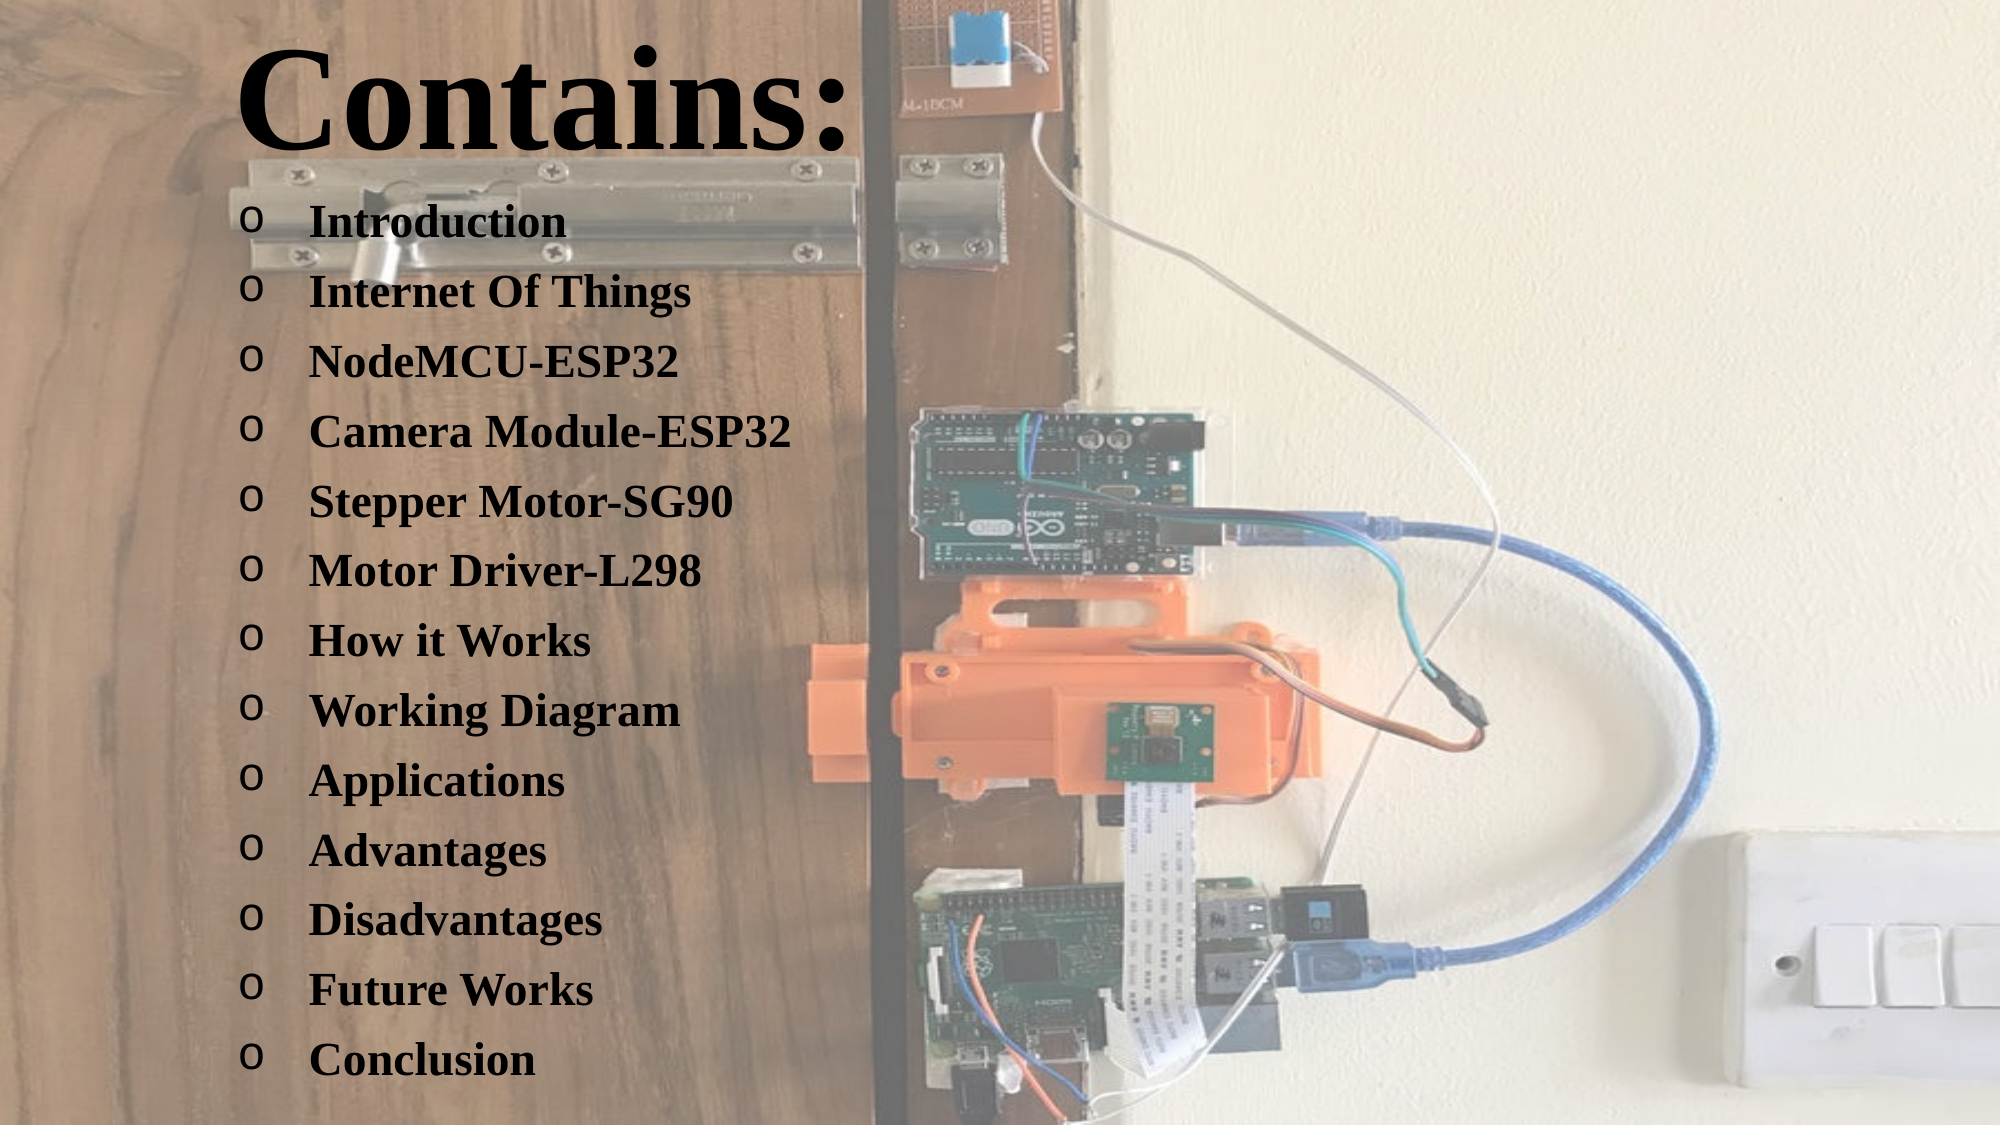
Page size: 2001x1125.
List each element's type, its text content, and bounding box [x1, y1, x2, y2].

subtitle Introduction Internet Of Things NodeMCU-ESP32 Camera Module-ESP32 Stepper Motor-SG90 Motor Driver-L298 How it Works Working Diagram Applications Advantages Disadvantages Future Works Conclusion [222, 189, 1723, 1097]
title Contains: [55, 0, 1037, 190]
